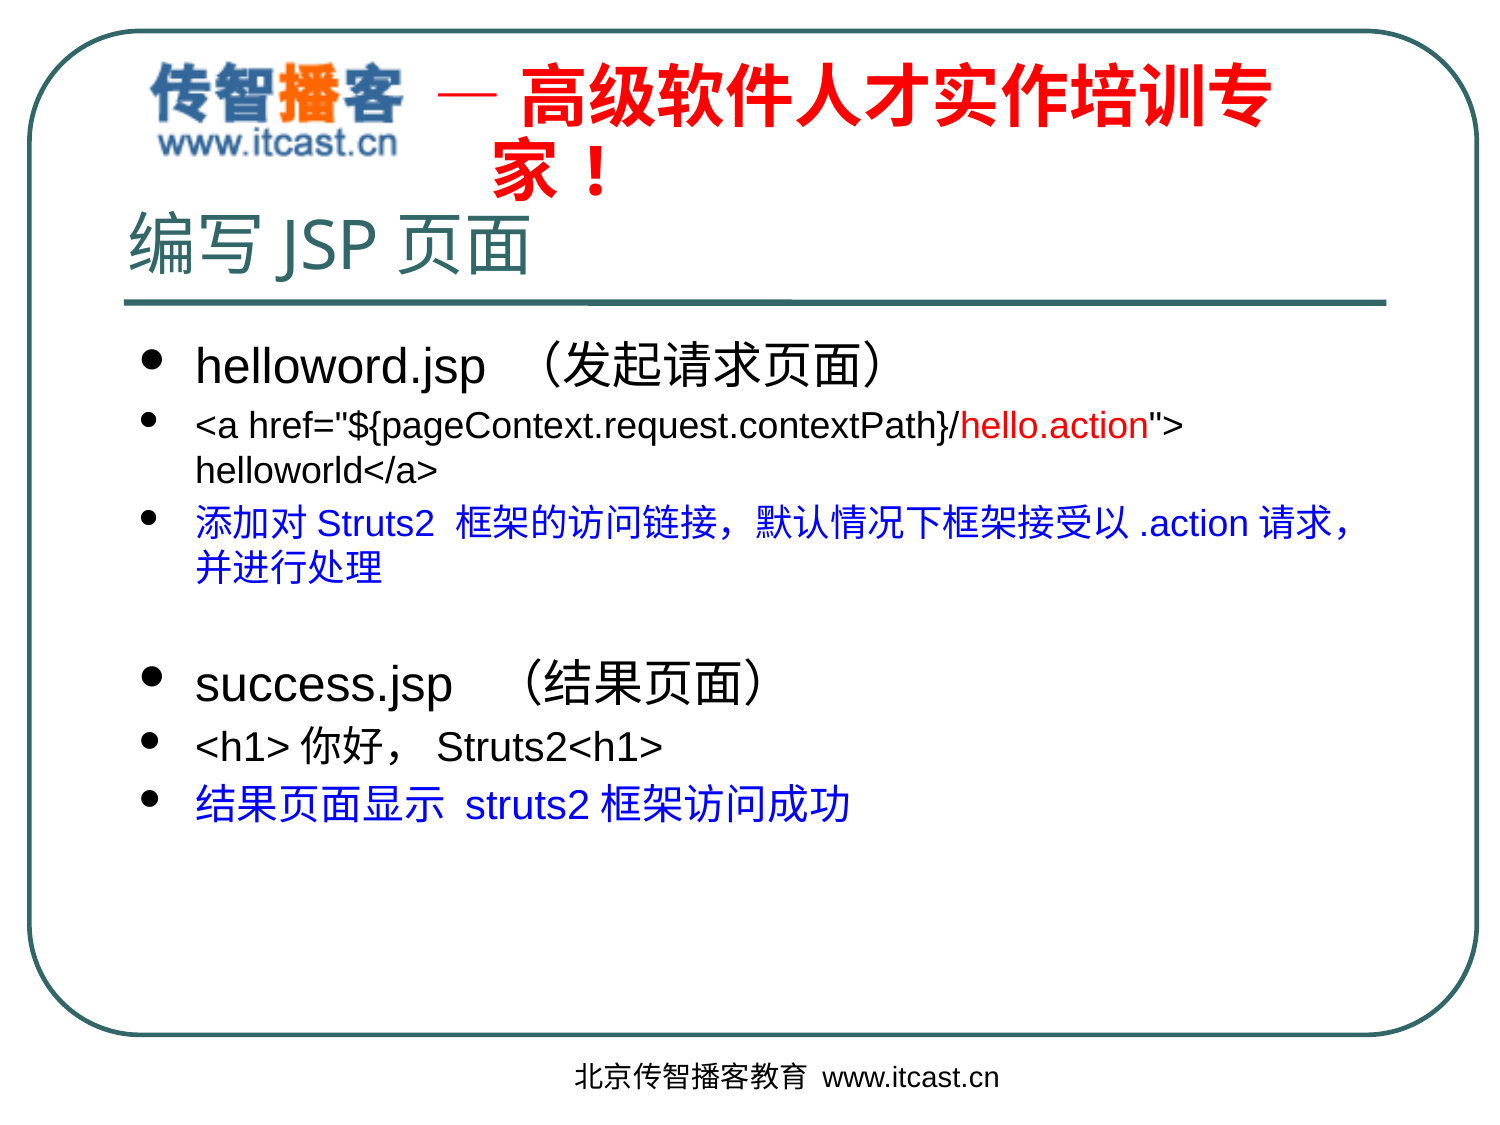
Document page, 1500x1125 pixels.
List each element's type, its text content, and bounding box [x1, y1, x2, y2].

list helloword.jsp （发起请求页面） <a href="${pageContext.request.contextPath}/hello.action"> helloworld</a> 添加对Struts2 框架的访问链接，默认情况下框架接受以.action请求，并进行处理 success.jsp （结果页面） <h1>你好，Struts2<h1> 结果页面显示 struts2框架访问成功 [123, 326, 1387, 999]
title 编写JSP页面 [112, 54, 1375, 291]
footer 北京传智播客教育 www.itcast.cn [549, 1050, 1025, 1125]
